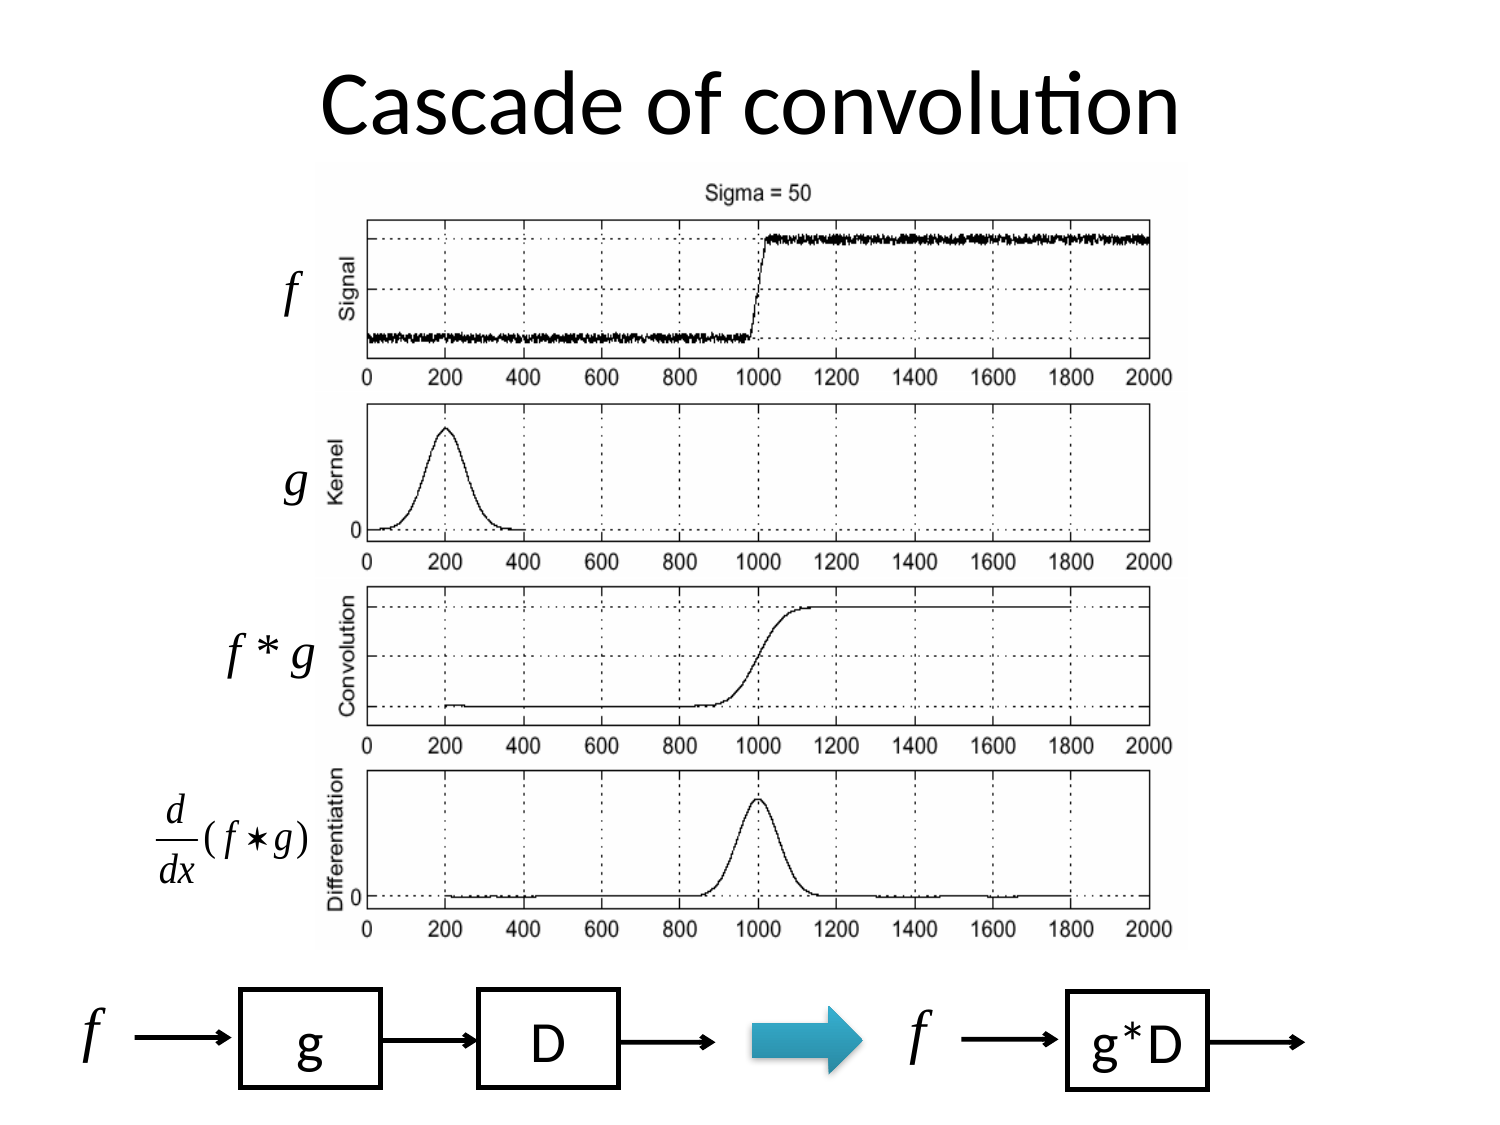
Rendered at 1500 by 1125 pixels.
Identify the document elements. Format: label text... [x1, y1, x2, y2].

text_box [961, 1032, 1059, 1047]
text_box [888, 991, 955, 1088]
text_box D [478, 989, 619, 1088]
text_box [381, 1033, 479, 1048]
text_box g [240, 989, 381, 1088]
text_box g*D [1067, 991, 1208, 1090]
picture [315, 162, 1188, 392]
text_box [61, 989, 128, 1086]
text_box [211, 578, 1188, 760]
text_box [751, 1006, 863, 1075]
title Cascade of convolution [76, 4, 1427, 192]
text_box [134, 1030, 232, 1045]
text_box [618, 1035, 716, 1050]
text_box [268, 392, 1188, 577]
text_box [149, 760, 1188, 951]
text_box f [268, 248, 310, 324]
